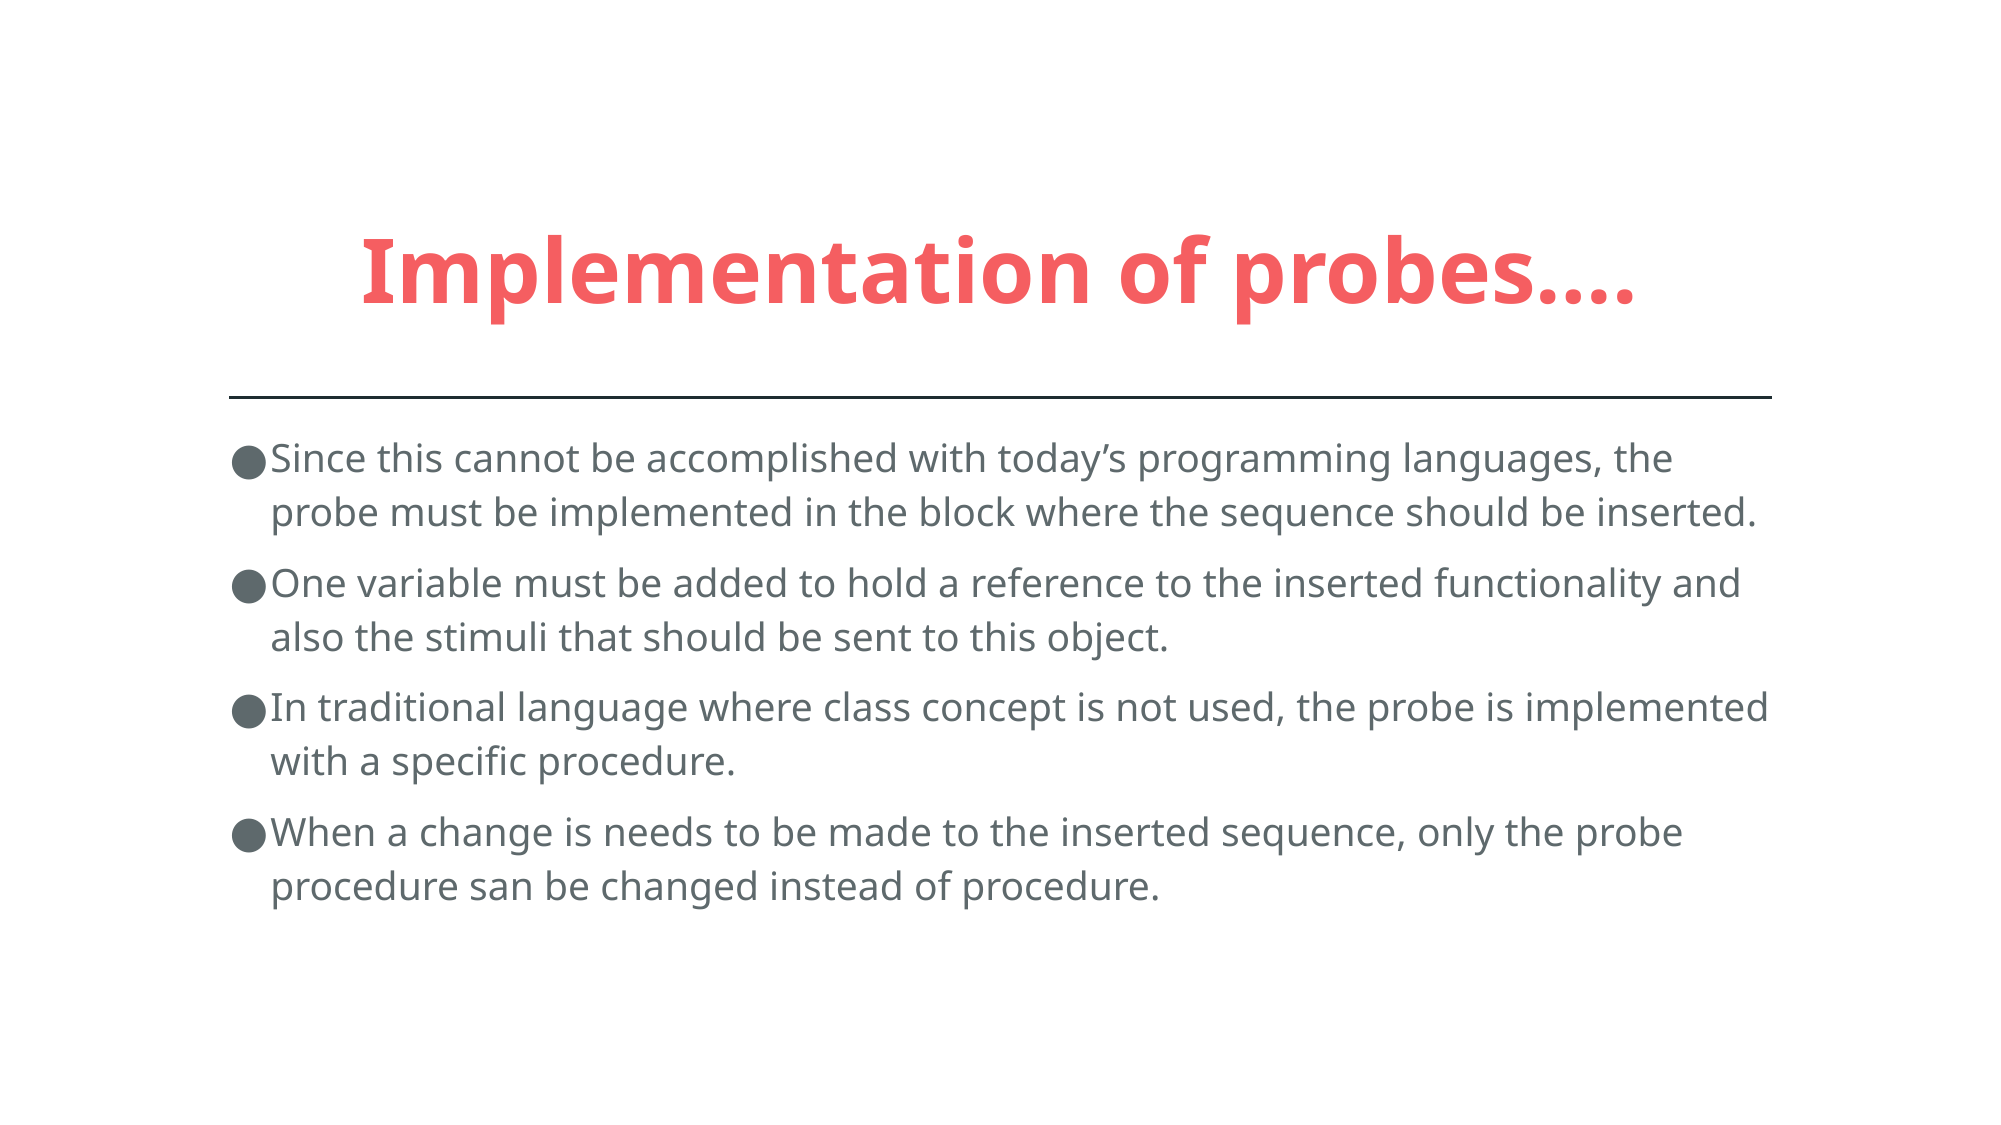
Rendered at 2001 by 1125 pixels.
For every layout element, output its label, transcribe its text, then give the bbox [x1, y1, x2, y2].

list Since this cannot be accomplished with today’s programming languages, the probe must be implemented in the block where the sequence should be inserted. One variable must be added to hold a reference to the inserted functionality and also the stimuli that should be sent to this object. In traditional language where class concept is not used, the probe is implemented with a specific procedure. When a change is needs to be made to the inserted sequence, only the probe procedure san be changed instead of procedure. [212, 419, 1788, 964]
title Implementation of probes…. [212, 161, 1788, 375]
